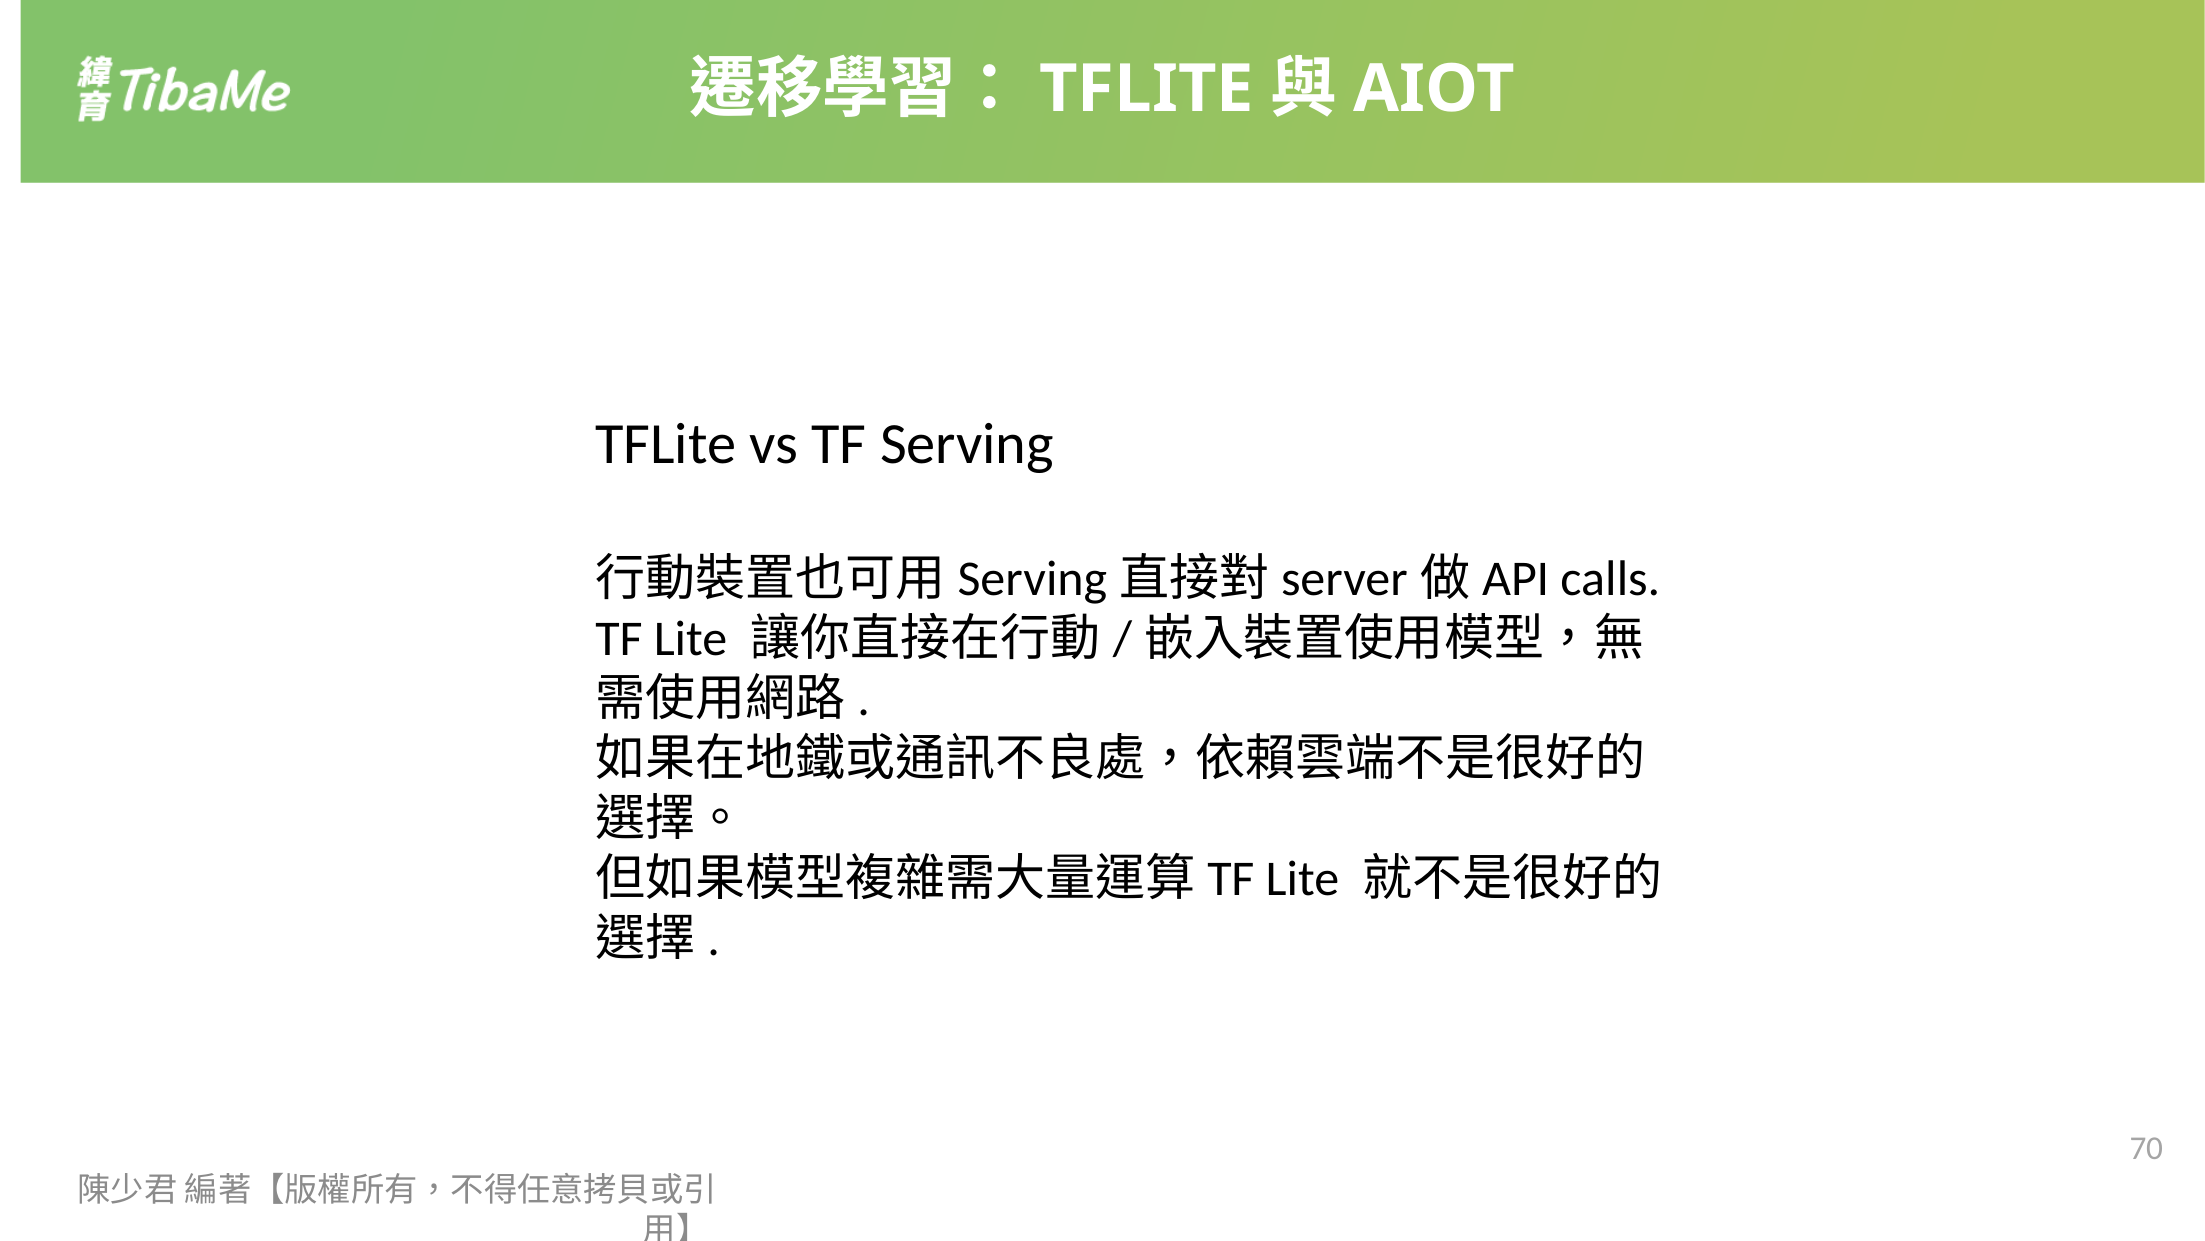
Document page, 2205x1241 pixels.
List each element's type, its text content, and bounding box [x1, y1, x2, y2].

picture [648, 1233, 658, 1240]
picture [660, 1218, 669, 1223]
text_box TFLite vs TF Serving 行動裝置也可用Serving直接對server做API calls. TF Lite 讓你直接在行動/嵌入裝置使用模型，無需使用網路. 如果在地鐵或通訊不良處，依賴雲端不是很好的選擇。 但如果模型複雜需大量運算TF Lite 就不是很好的選擇. [580, 398, 1694, 1023]
list 遷移學習：TFLITE與AIOT [642, 46, 1563, 151]
picture [650, 1218, 658, 1223]
picture [20, 0, 2205, 1240]
picture [660, 1233, 669, 1240]
picture [660, 1225, 669, 1231]
picture [649, 1225, 658, 1231]
